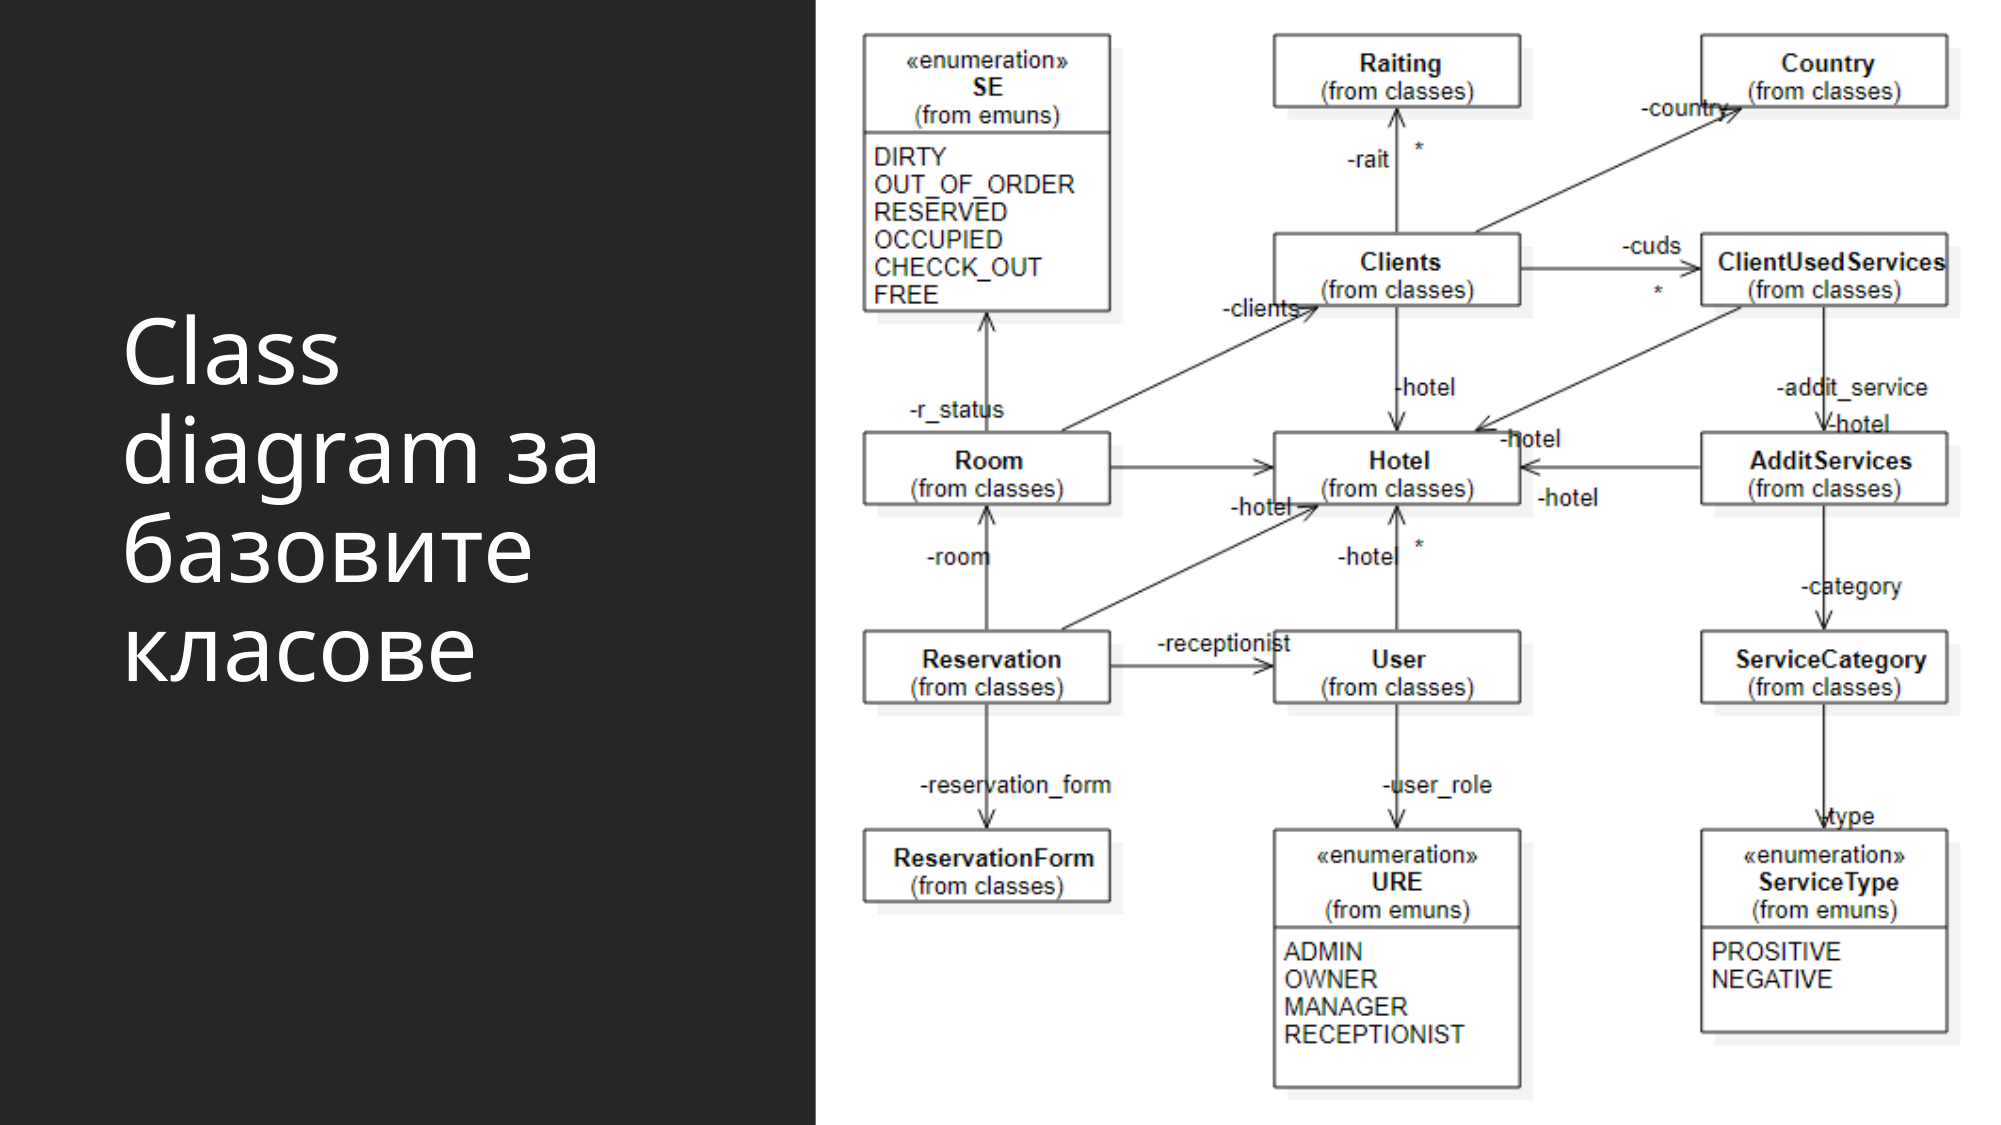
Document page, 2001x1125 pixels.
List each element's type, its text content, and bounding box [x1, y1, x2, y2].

picture [846, 17, 1970, 1108]
title Class diagram за базовите класове [106, 104, 661, 709]
text_box [0, 0, 817, 1125]
